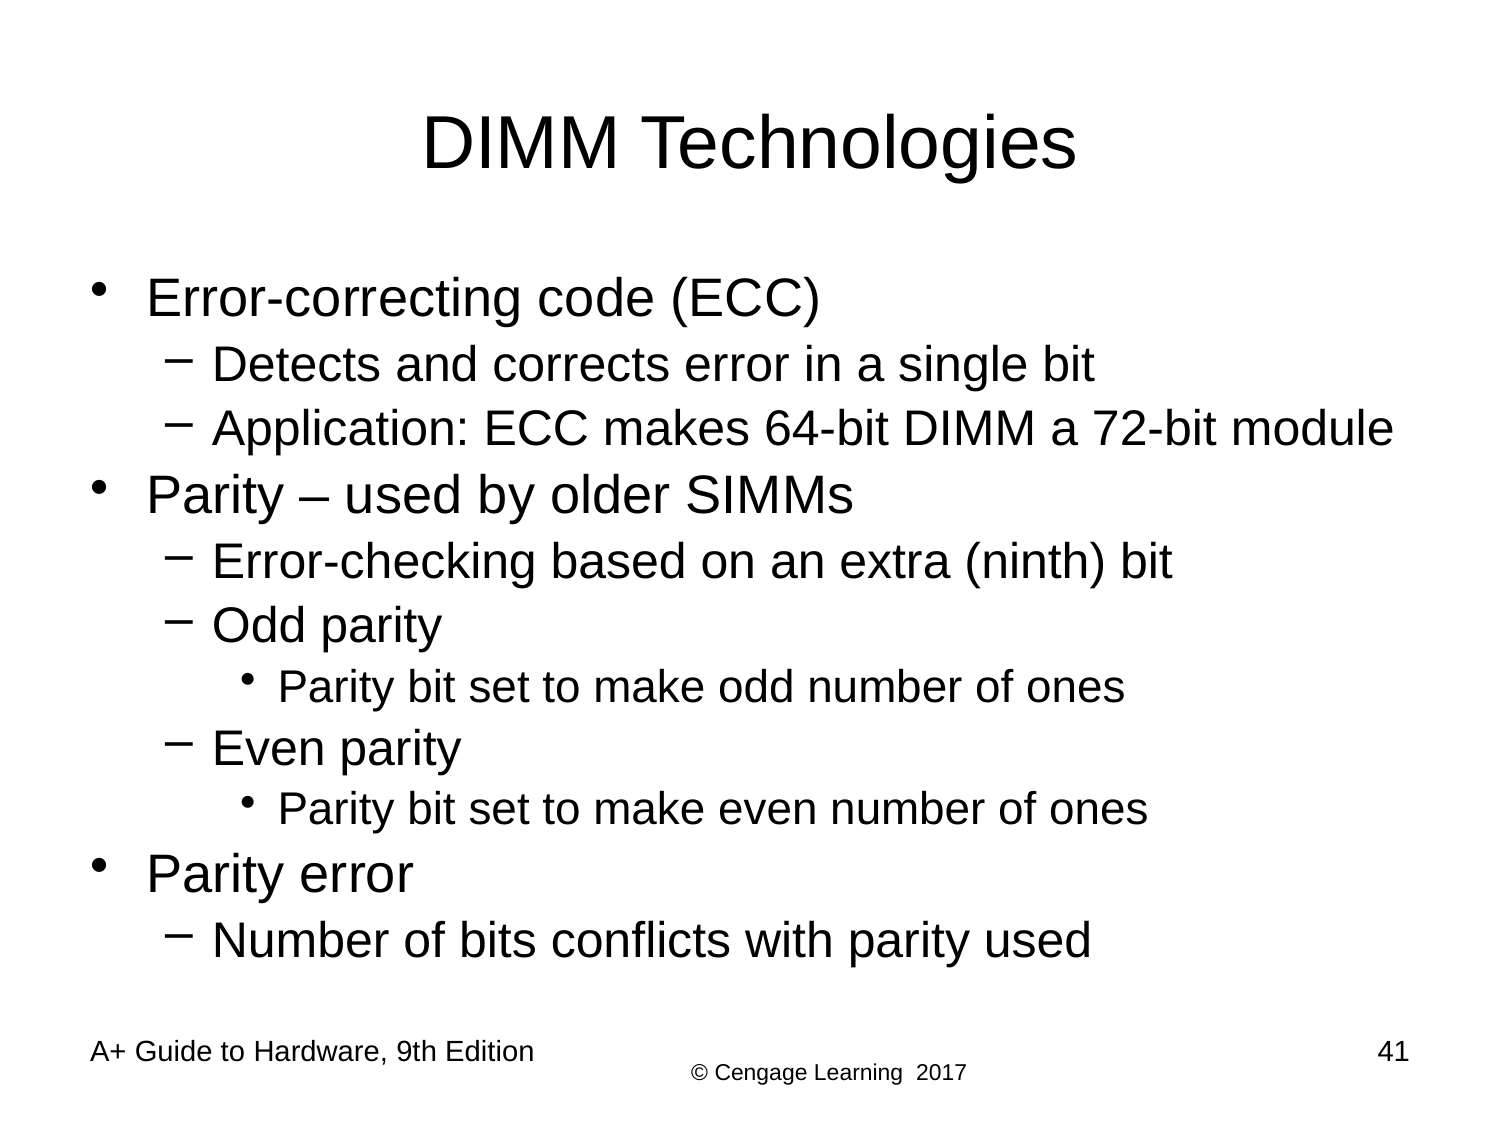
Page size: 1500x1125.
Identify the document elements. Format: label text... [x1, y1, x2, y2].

slide_number 41 [1074, 1024, 1426, 1103]
title DIMM Technologies [75, 45, 1425, 233]
footer A+ Guide to Hardware, 9th Edition [74, 1024, 626, 1103]
list Error-correcting code (ECC) Detects and corrects error in a single bit Application: ECC makes 64-bit DIMM a 72-bit module Parity – used by older SIMMs Error-checking based on an extra (ninth) bit Odd parity Parity bit set to make odd number of ones Even parity Parity bit set to make even number of ones Parity error Number of bits conflicts with parity used [75, 262, 1425, 1005]
